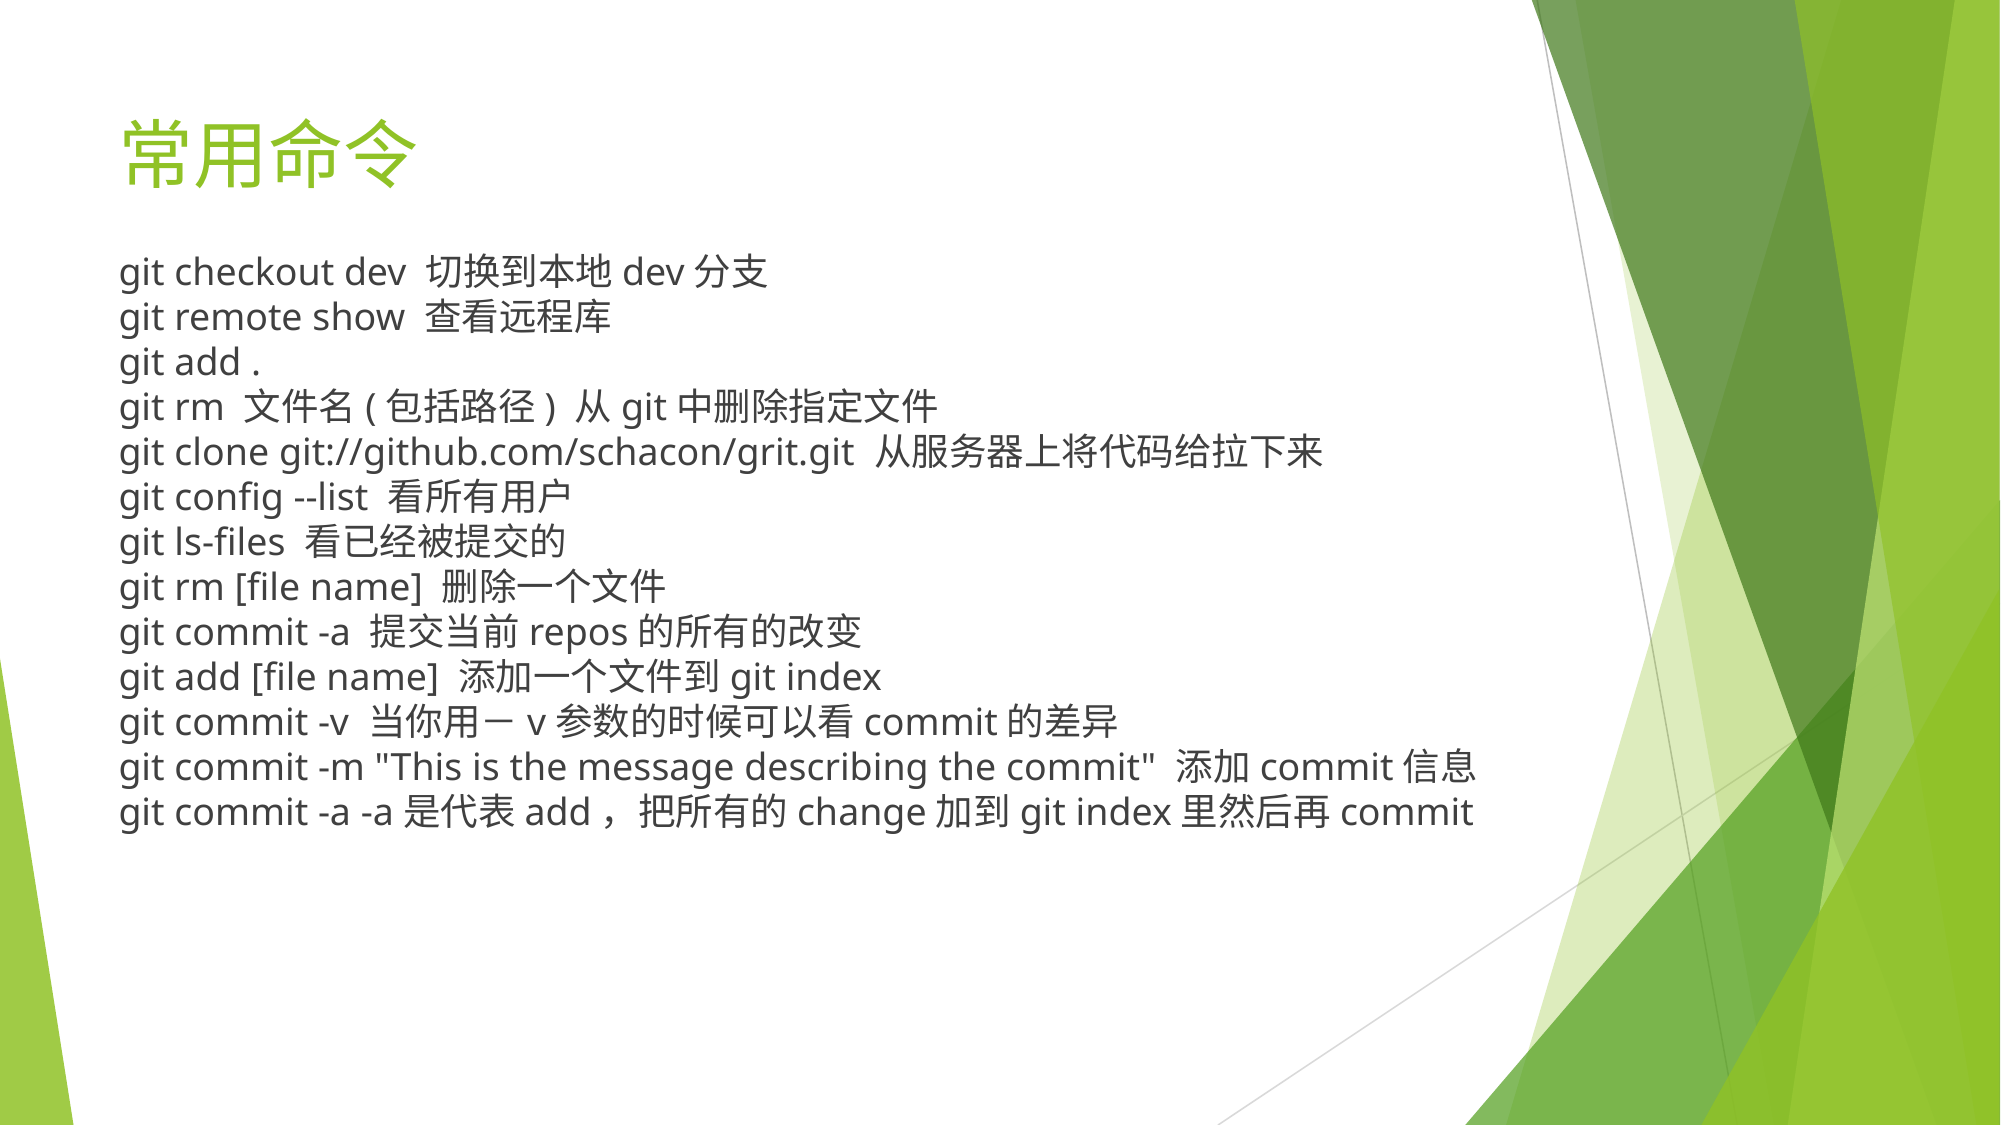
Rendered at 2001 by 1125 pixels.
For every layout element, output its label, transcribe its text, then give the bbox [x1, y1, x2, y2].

title 常用命令 [110, 99, 1522, 219]
list git checkout dev 切换到本地dev分支 git remote show 查看远程库 git add . git rm 文件名(包括路径) 从git中删除指定文件 git clone git://github.com/schacon/grit.git 从服务器上将代码给拉下来 git config --list 看所有用户 git ls-files 看已经被提交的 git rm [file name] 删除一个文件 git commit -a 提交当前repos的所有的改变 git add [file name] 添加一个文件到git index git commit -v 当你用－v参数的时候可以看commit的差异 git commit -m "This is the message describing the commit" 添加commit信息 git commit -a -a是代表add，把所有的change加到git index里然后再commit [110, 240, 1522, 992]
